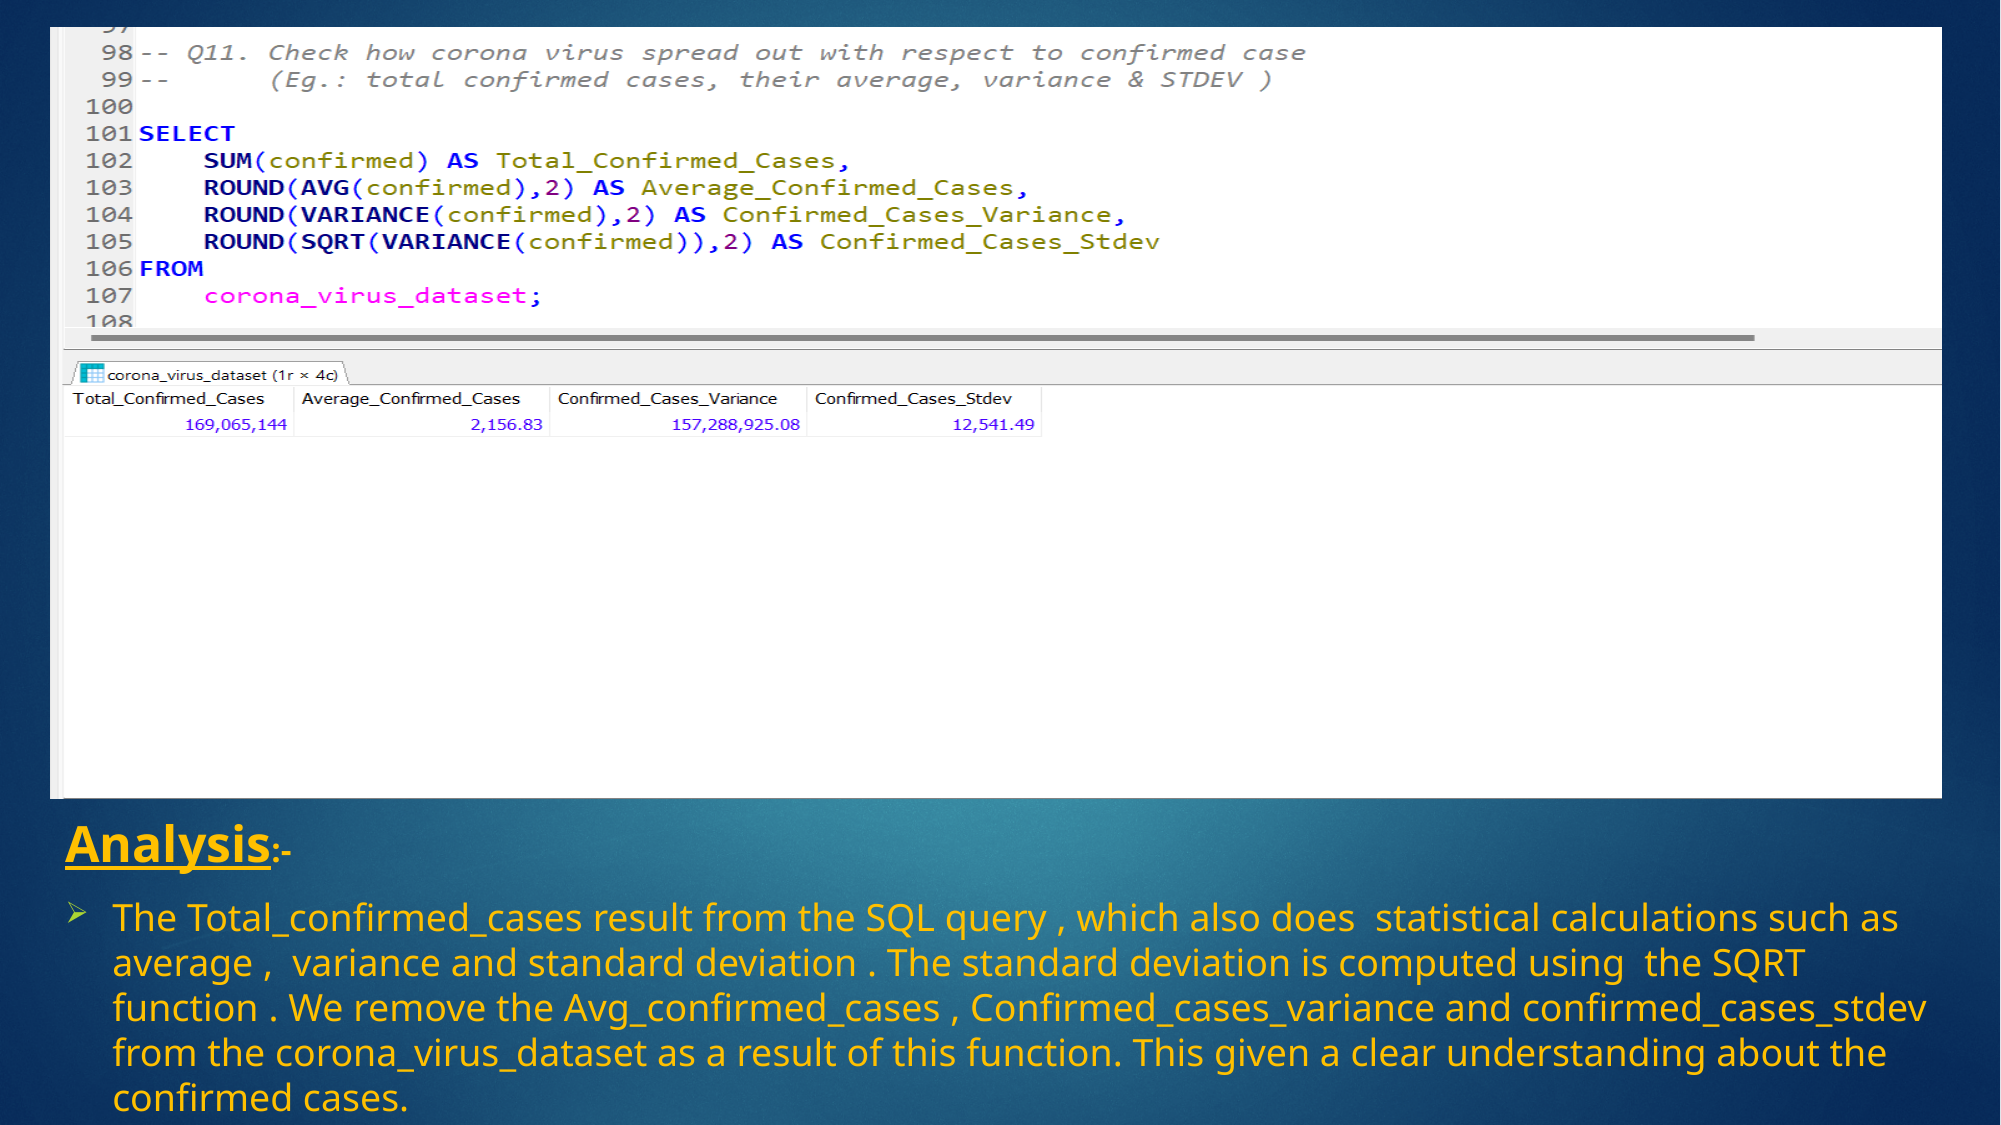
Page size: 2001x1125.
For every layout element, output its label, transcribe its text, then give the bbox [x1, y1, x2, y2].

list Analysis:- The Total_confirmed_cases result from the SQL query , which also does statistical calculations such as average , variance and standard deviation . The standard deviation is computed using the SQRT function . We remove the Avg_confirmed_cases , Confirmed_cases_variance and confirmed_cases_stdev from the corona_virus_dataset as a result of this function. This given a clear understanding about the confirmed cases. [50, 855, 1962, 1076]
picture [50, 27, 1942, 800]
